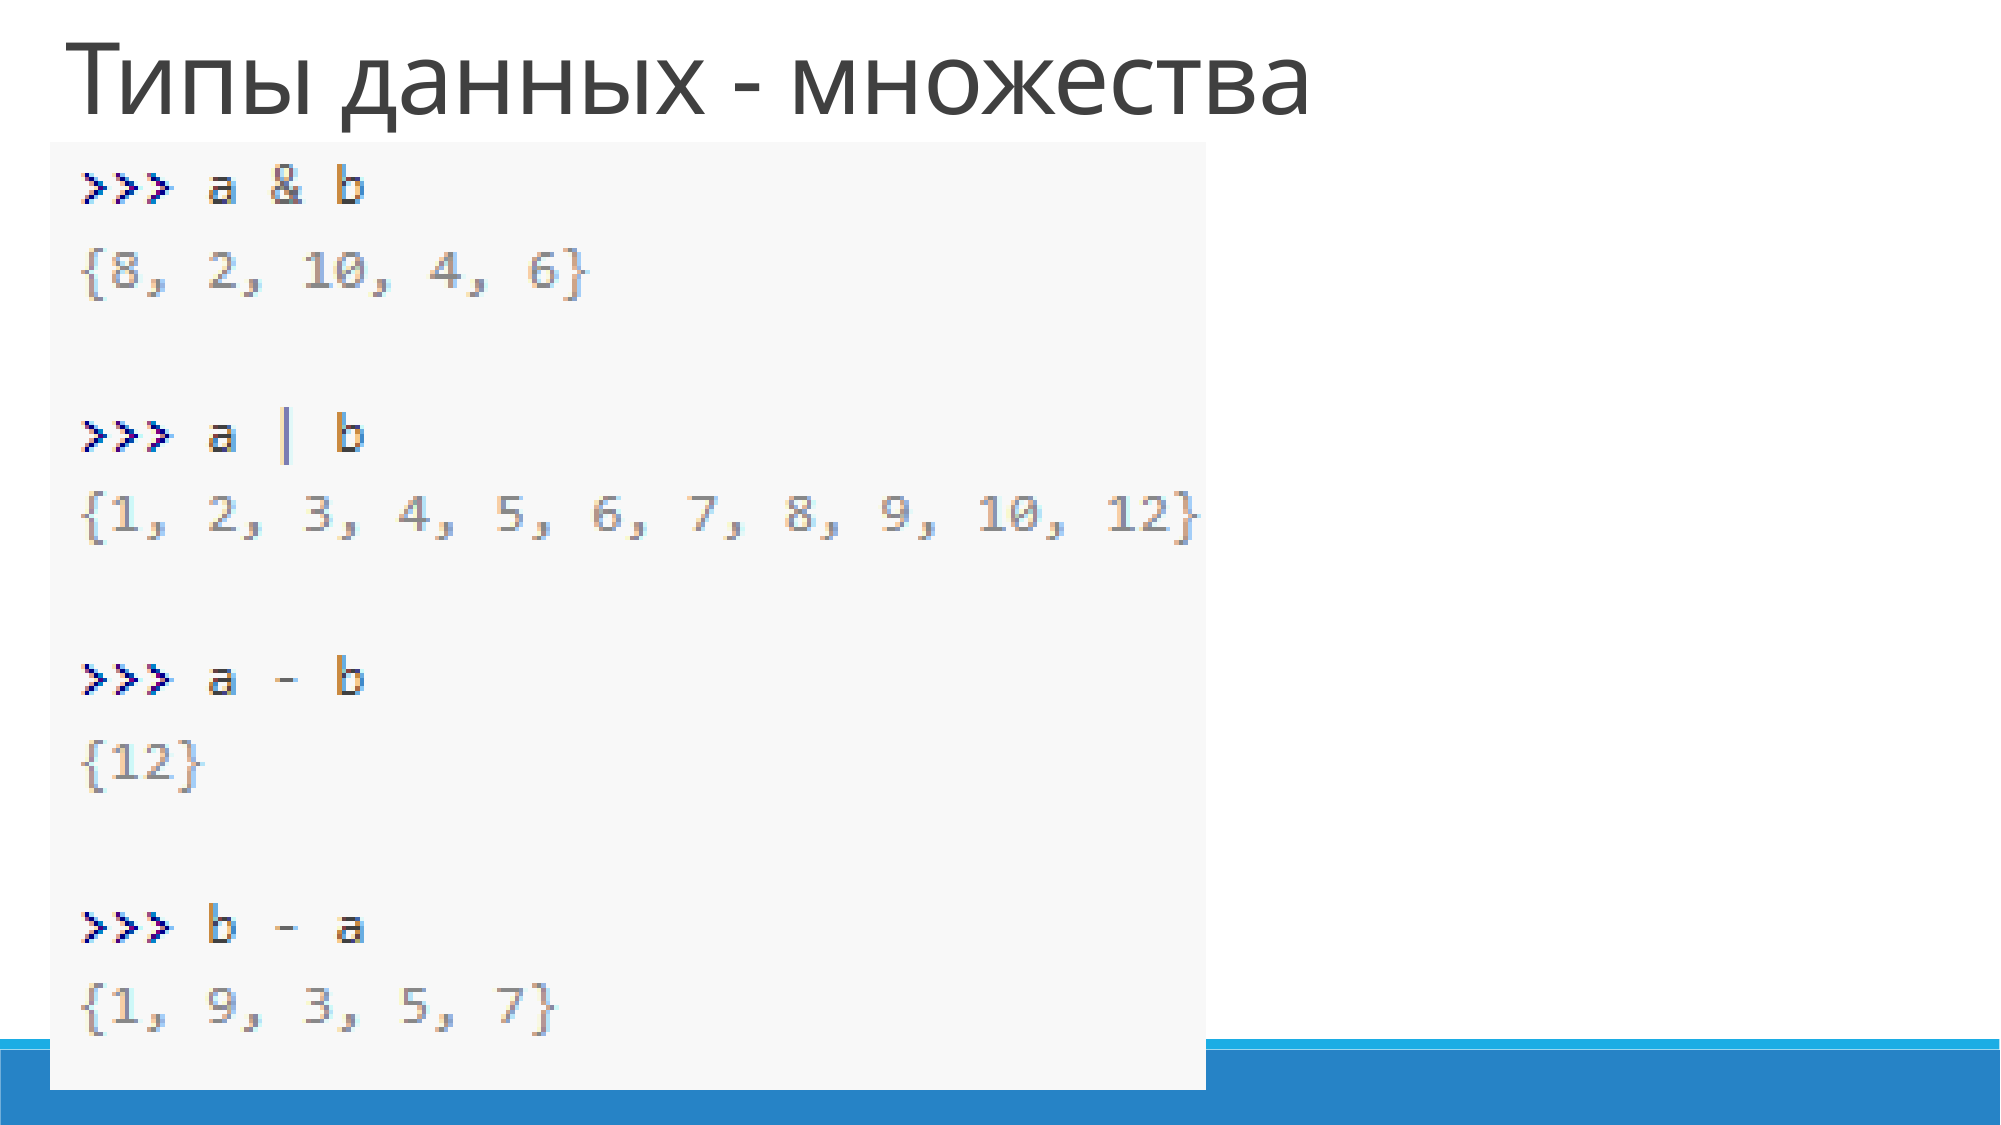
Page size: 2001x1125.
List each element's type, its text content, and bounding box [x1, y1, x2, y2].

picture [49, 142, 1206, 1091]
title Типы данных - множества [50, 0, 1700, 143]
